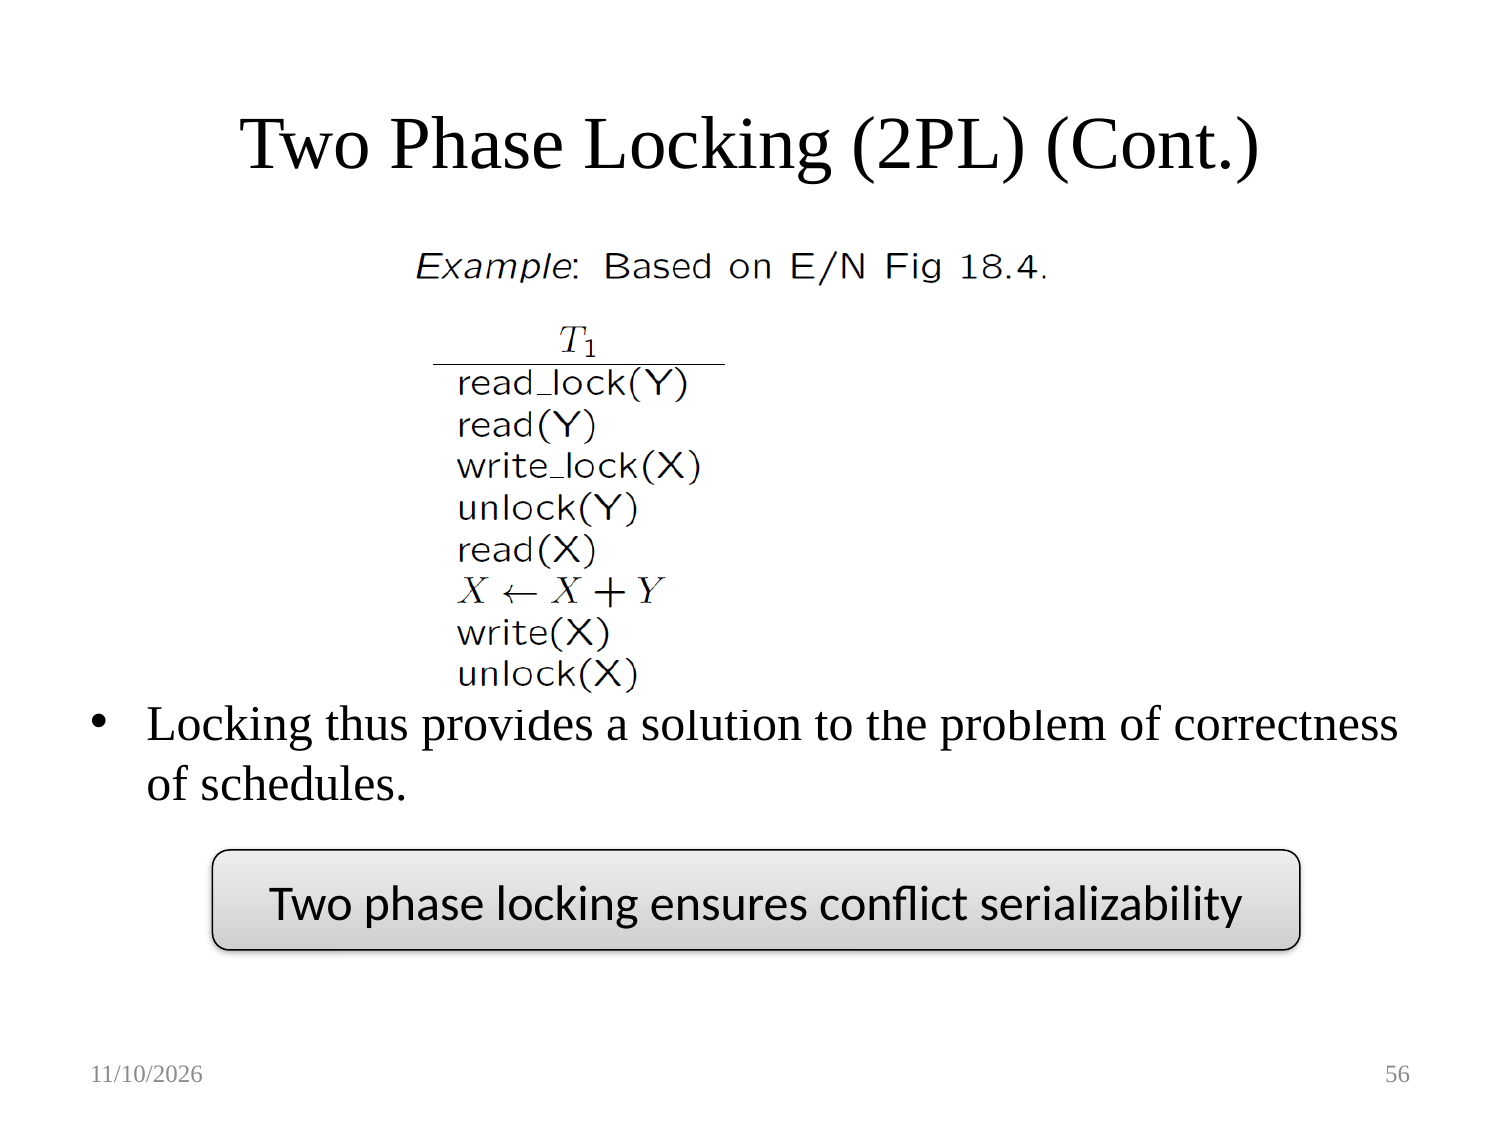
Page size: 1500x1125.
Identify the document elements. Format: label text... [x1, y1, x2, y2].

slide_number 56 [1074, 1042, 1425, 1103]
list Locking thus provides a solution to the problem of correctness of schedules. [75, 262, 1425, 1005]
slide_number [75, 1042, 425, 1103]
title Two Phase Locking (2PL) (Cont.) [75, 45, 1425, 233]
text_box Two phase locking ensures conflict serializability [211, 849, 1301, 951]
picture [387, 237, 1086, 710]
